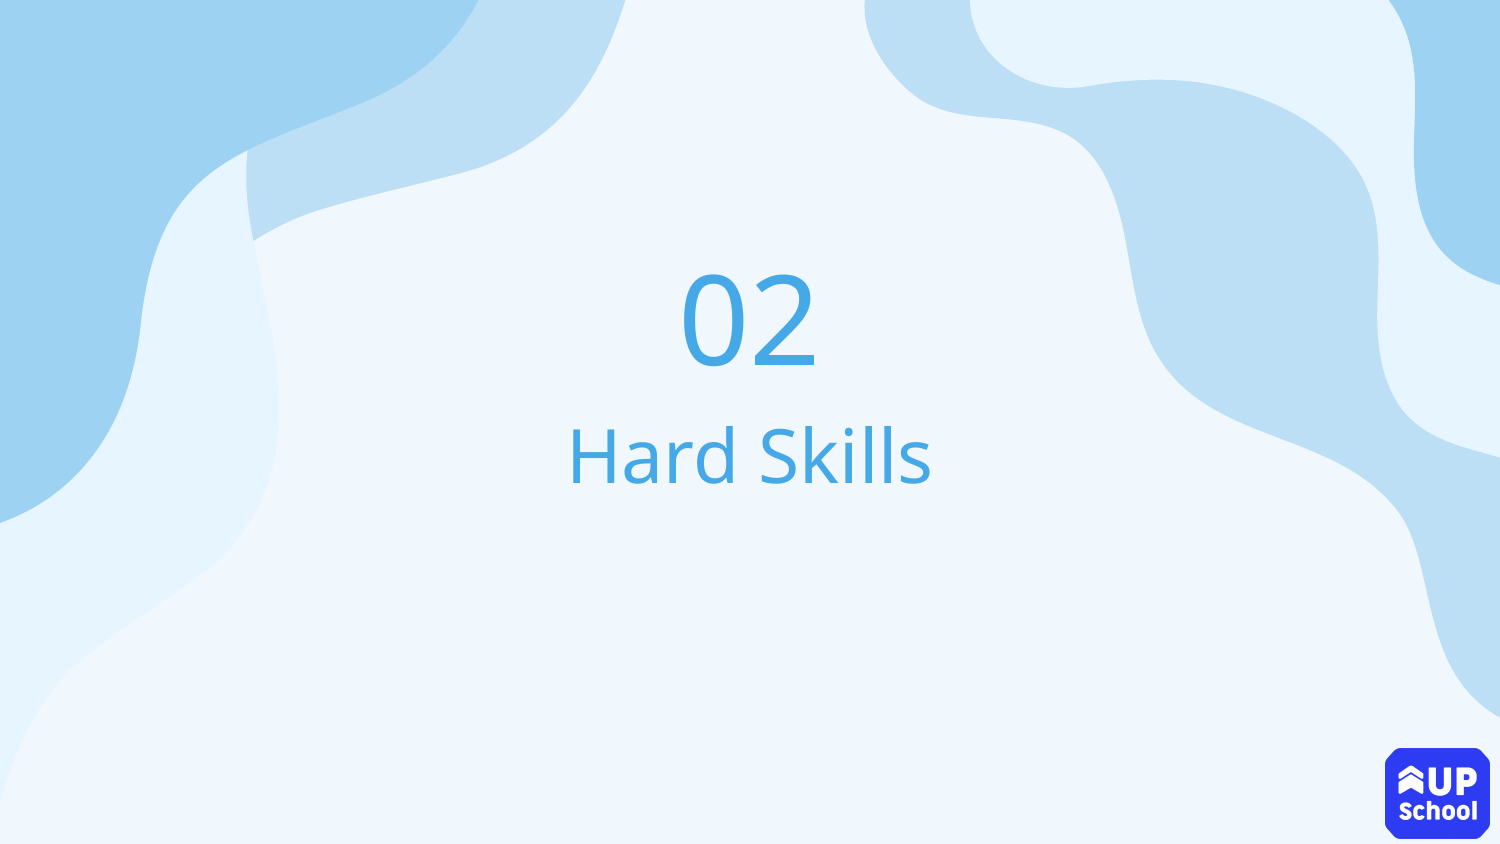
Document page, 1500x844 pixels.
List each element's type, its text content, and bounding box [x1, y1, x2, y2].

picture [1384, 748, 1490, 840]
title Hard Skills [118, 384, 1382, 523]
title 02 [491, 246, 1009, 385]
